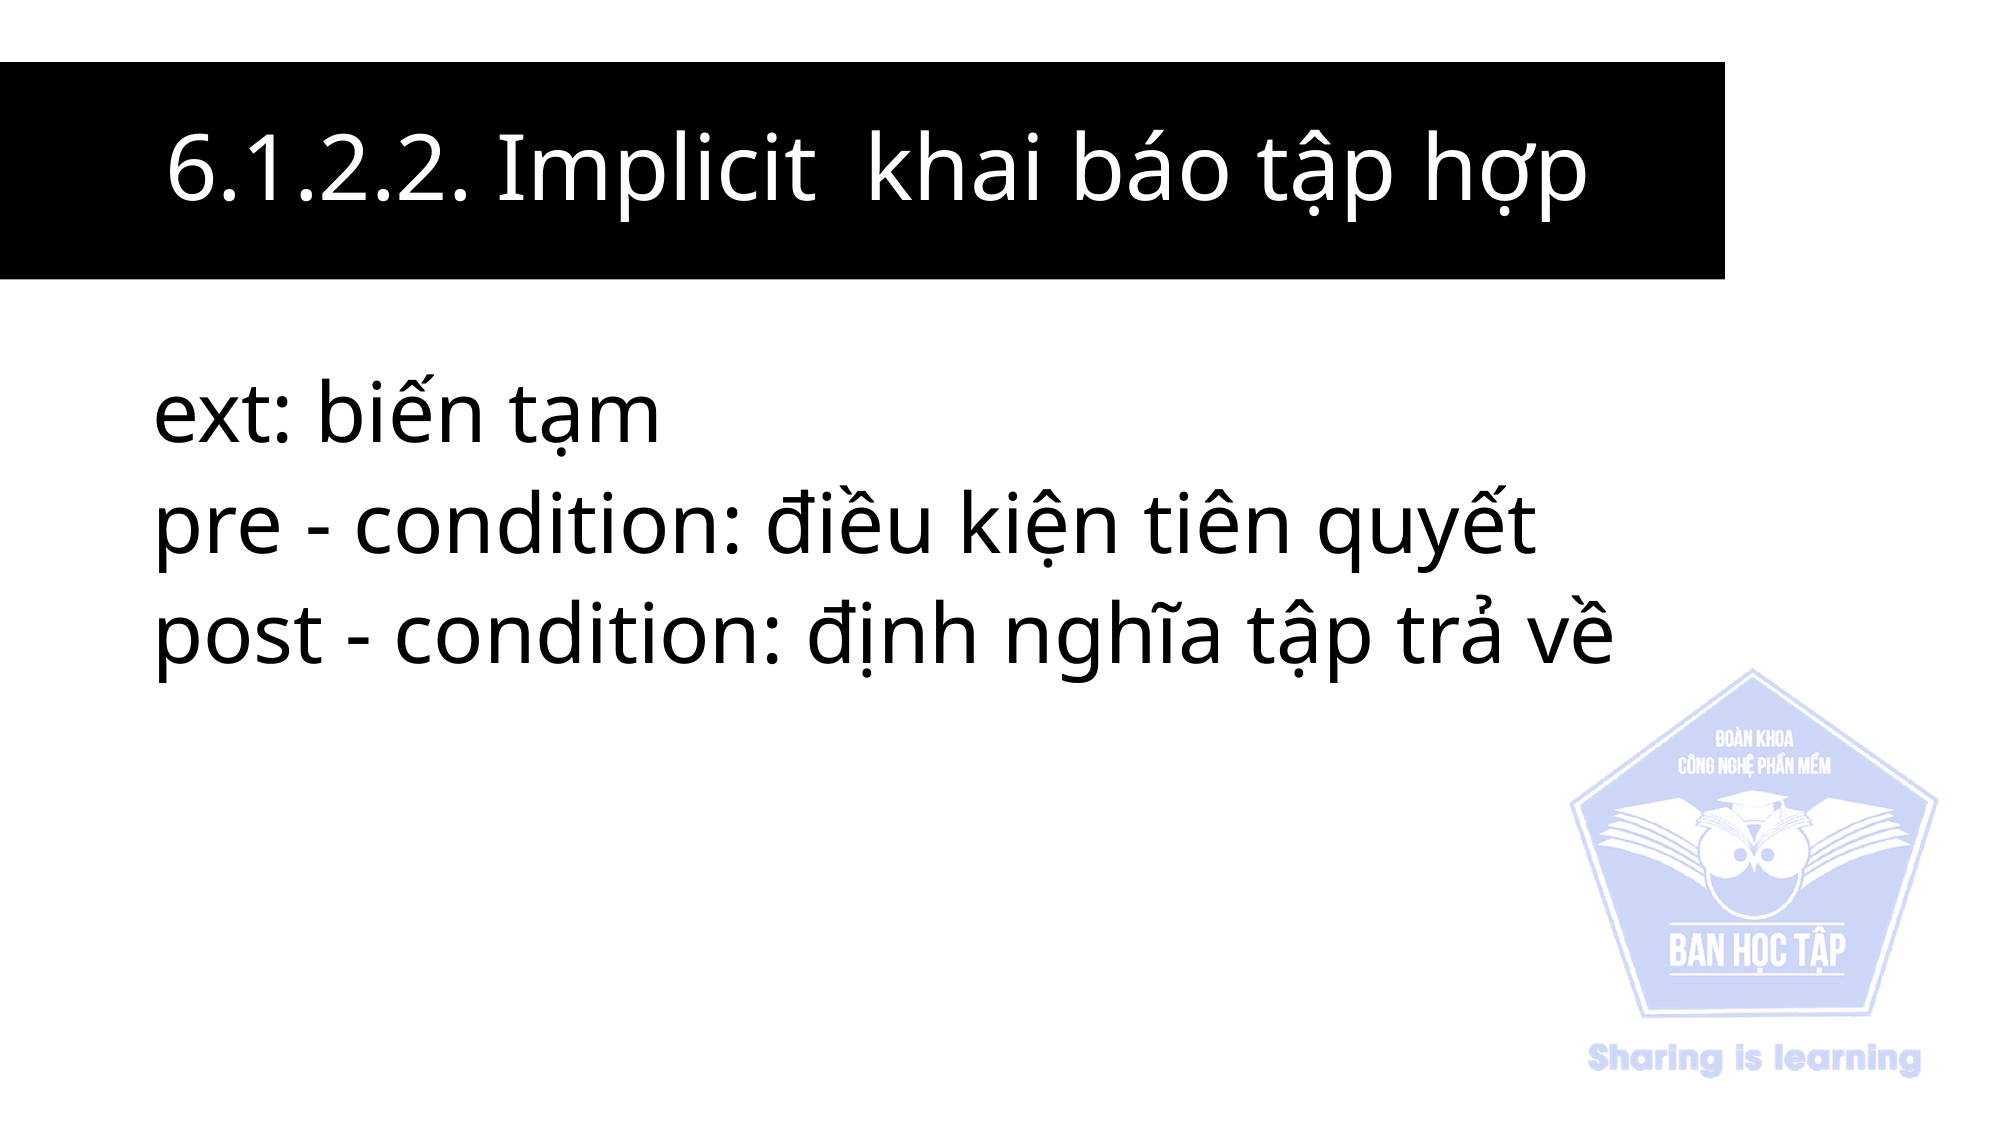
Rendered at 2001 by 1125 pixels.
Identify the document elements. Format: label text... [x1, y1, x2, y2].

list ext: biến tạm pre - condition: điều kiện tiên quyết post - condition: định nghĩa tập trả về [137, 363, 1863, 1063]
picture [1472, 602, 2001, 1125]
